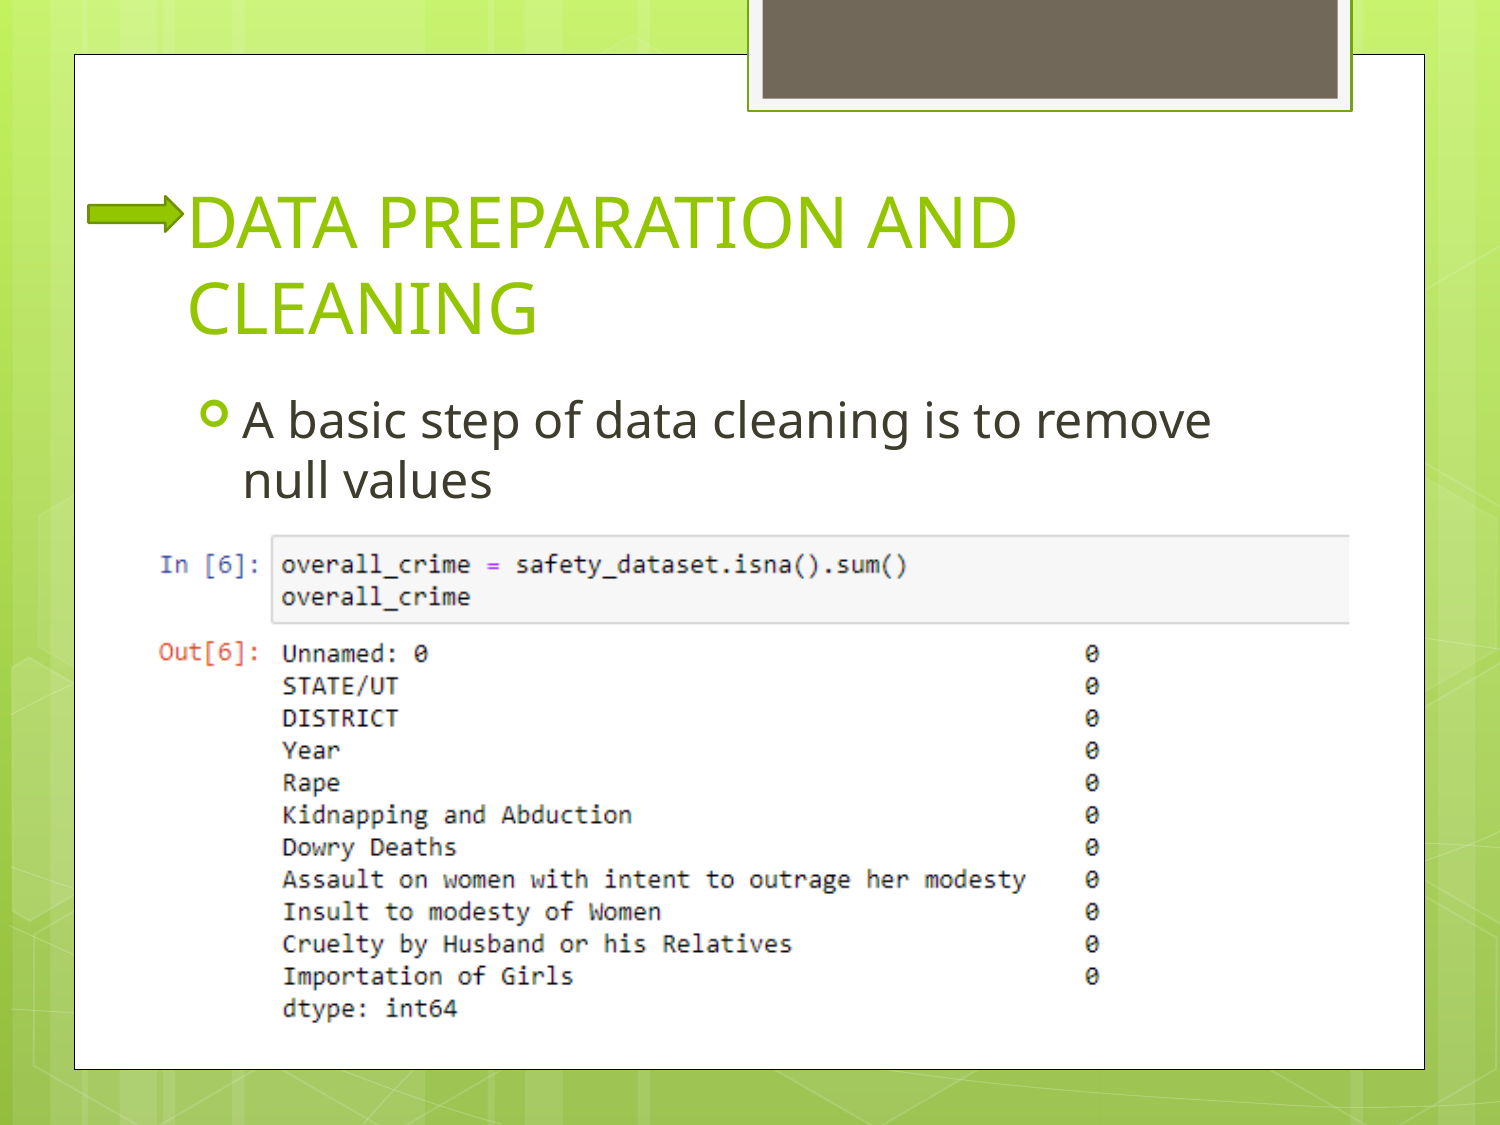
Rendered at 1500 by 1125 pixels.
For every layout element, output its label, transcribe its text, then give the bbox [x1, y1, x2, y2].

title DATA PREPARATION AND CLEANING [171, 168, 1324, 357]
text_box [87, 195, 184, 233]
list A basic step of data cleaning is to remove null values [171, 381, 1283, 522]
picture [135, 524, 1350, 1042]
